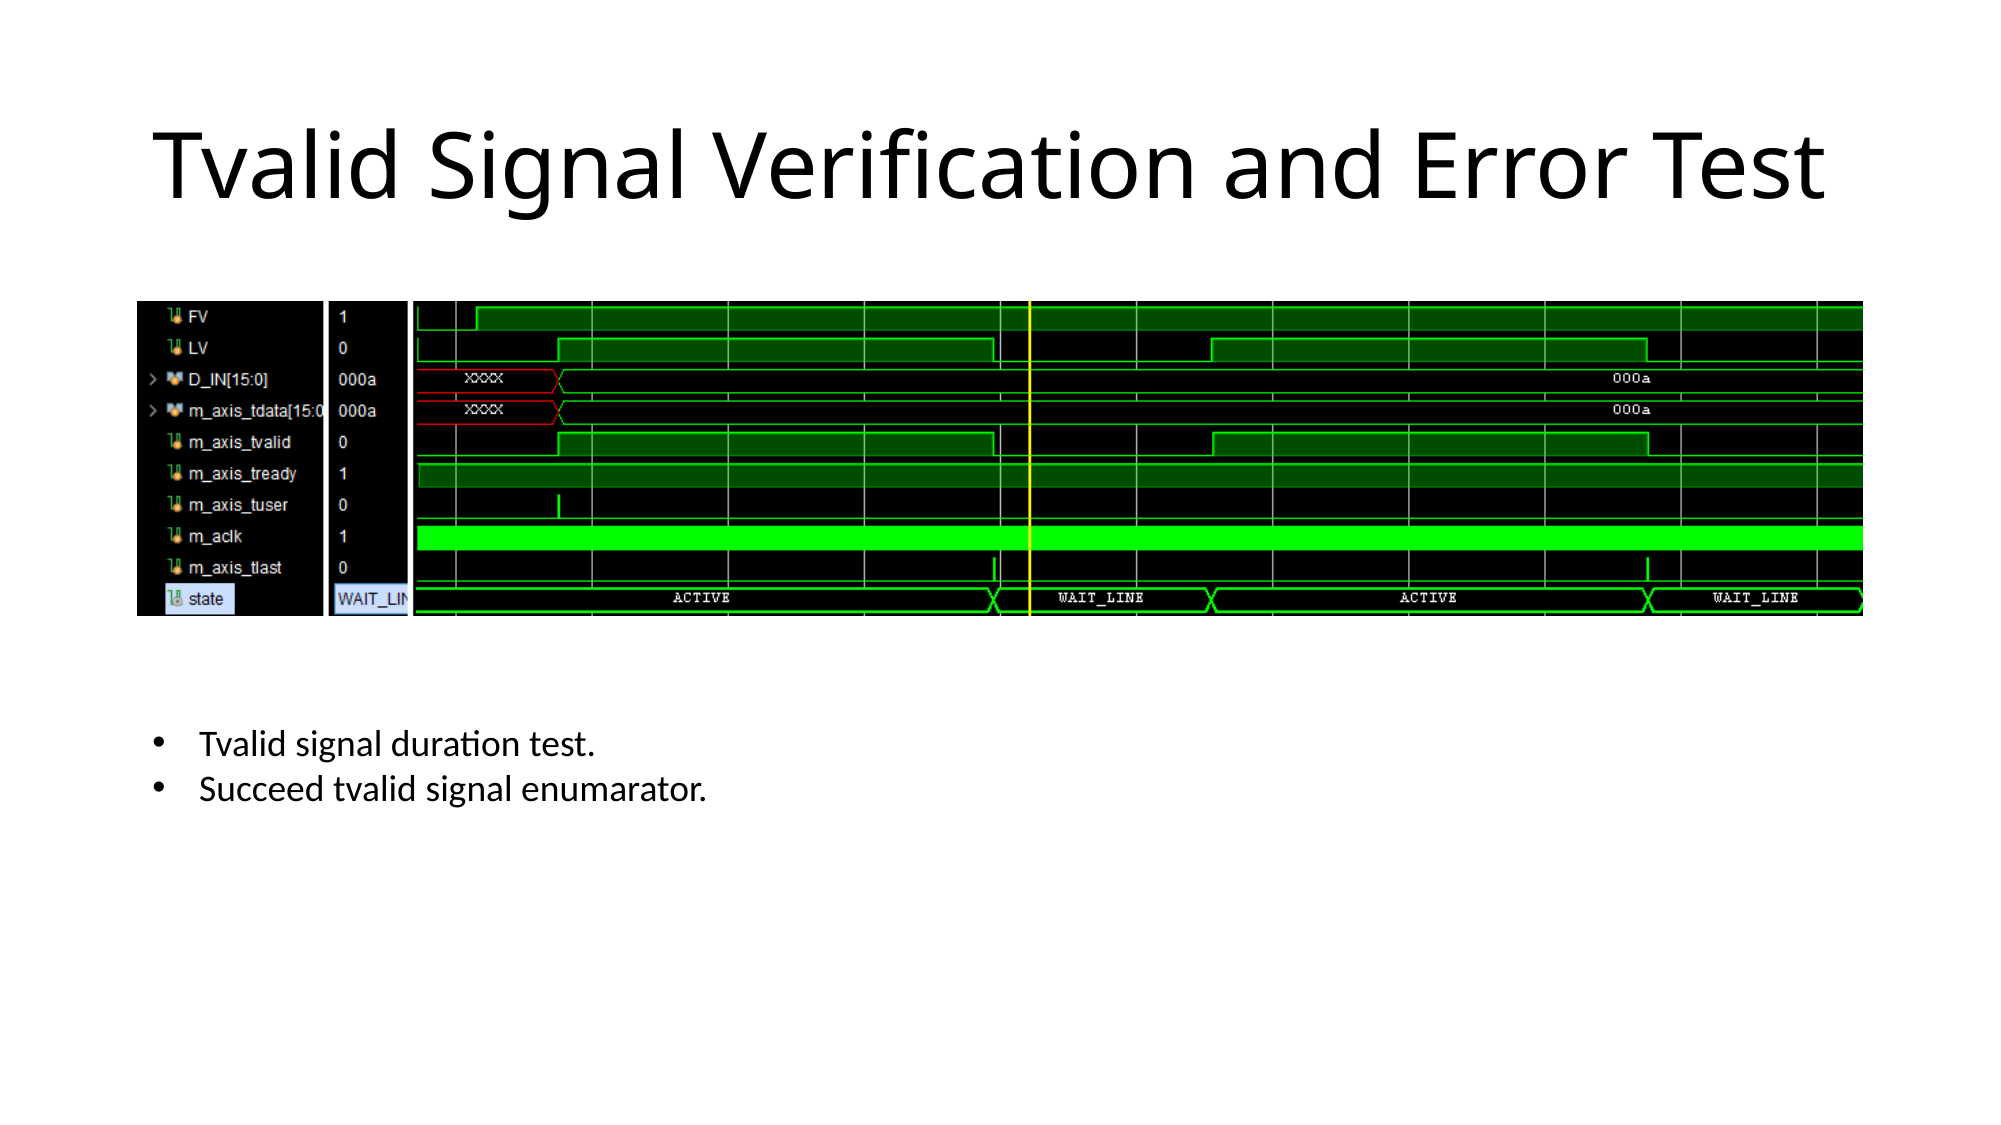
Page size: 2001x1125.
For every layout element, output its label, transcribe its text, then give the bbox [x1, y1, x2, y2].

title Tvalid Signal Verification and Error Test [137, 59, 1863, 278]
text_box Tvalid signal duration test. Succeed tvalid signal enumarator. [137, 711, 782, 817]
picture [137, 301, 1863, 616]
